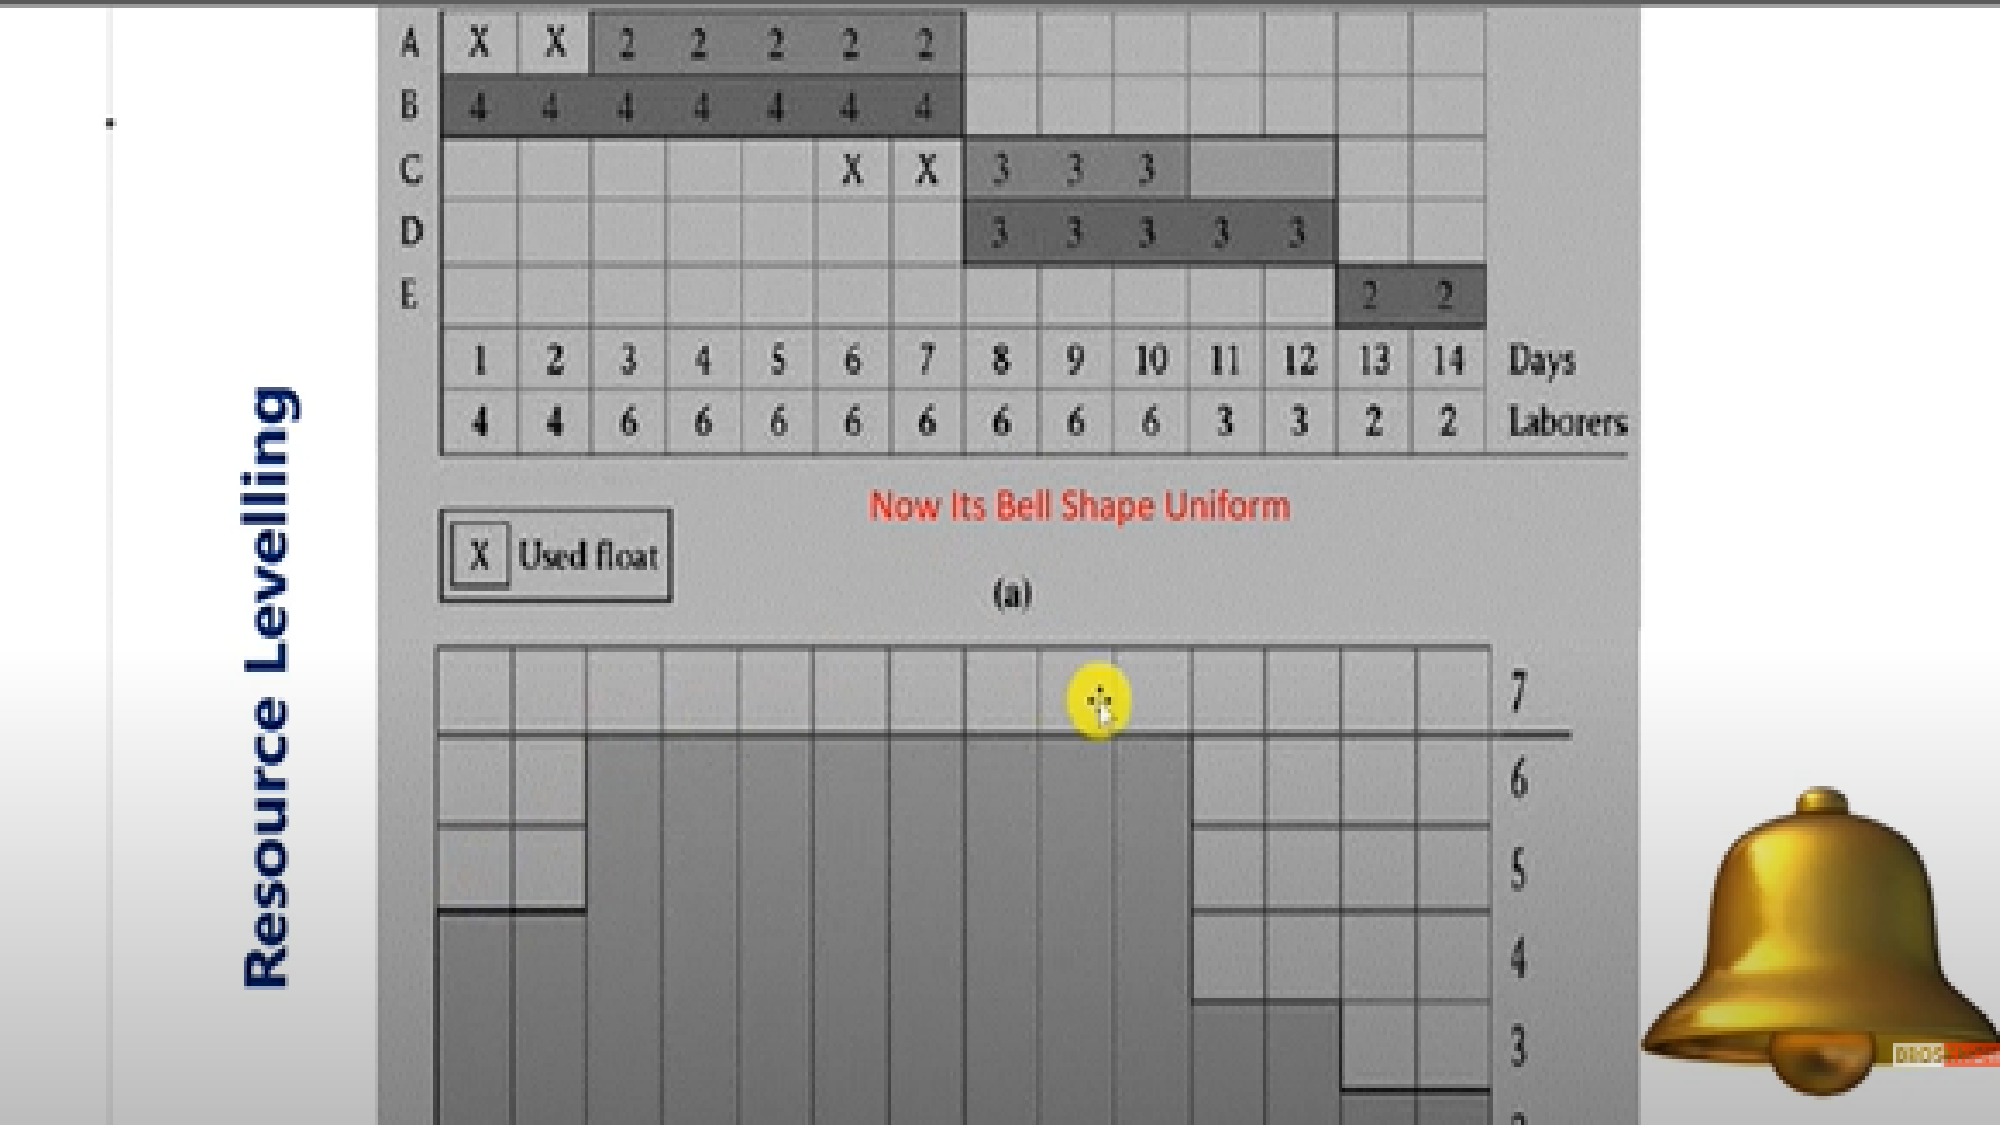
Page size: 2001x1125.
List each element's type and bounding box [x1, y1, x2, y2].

list [0, 0, 2000, 1125]
